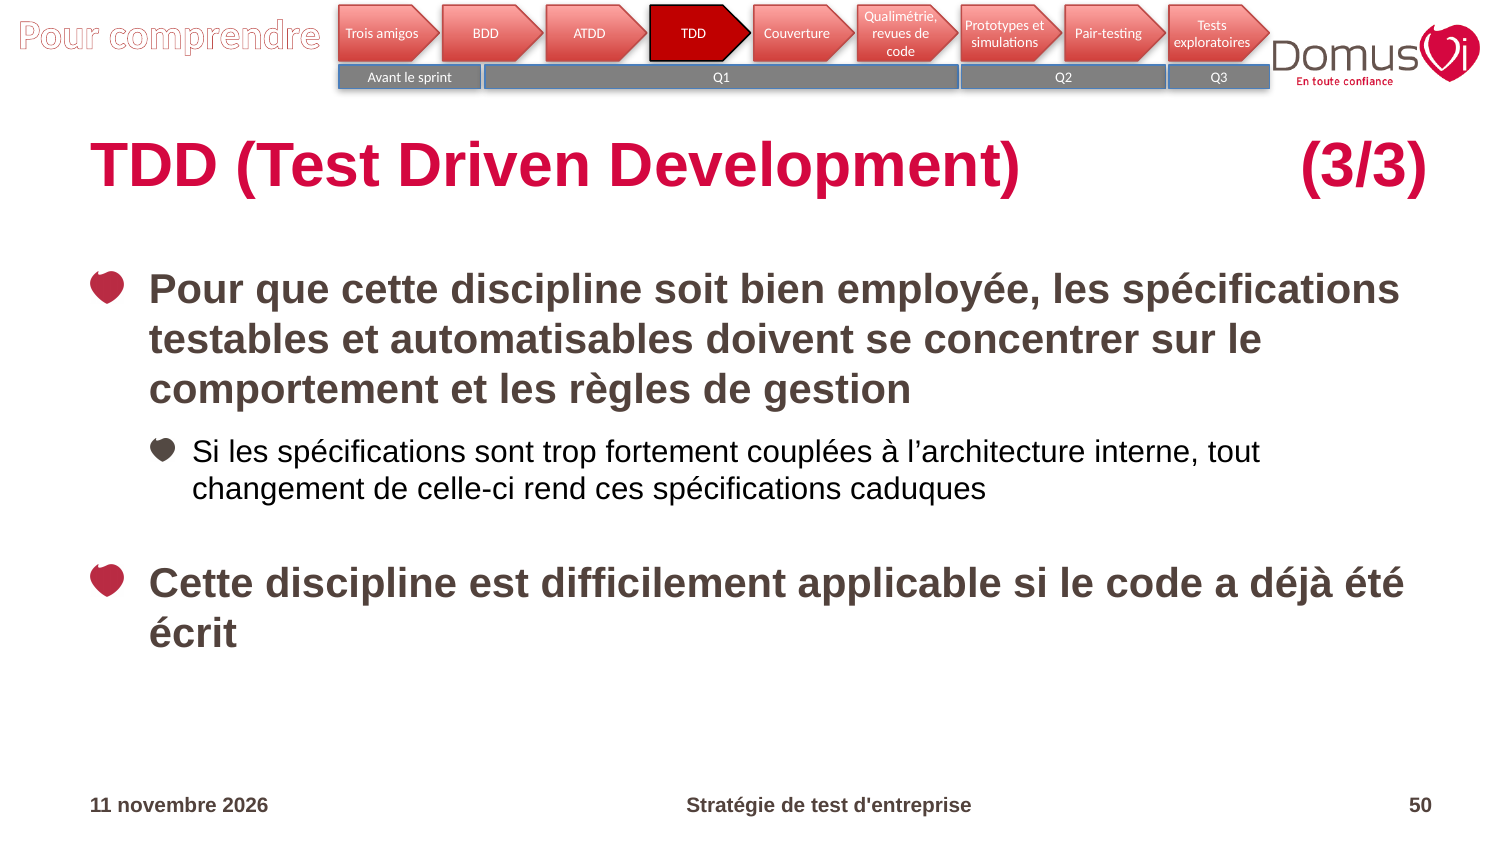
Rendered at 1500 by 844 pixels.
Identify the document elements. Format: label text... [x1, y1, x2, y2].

slide_number 50 [1369, 782, 1447, 827]
text_box Pour comprendre [0, 0, 339, 65]
picture [90, 564, 123, 597]
text_box Couverture [753, 4, 852, 62]
footer Stratégie de test d'entreprise [291, 782, 1367, 827]
text_box Avant le sprint [338, 64, 481, 89]
text_box ATDD [545, 4, 644, 62]
title TDD (Test Driven Development) (3/3) [75, 88, 1447, 245]
text_box Pair-testing [1064, 4, 1163, 62]
text_box BDD [441, 4, 541, 62]
picture [1258, 11, 1493, 100]
list Pour que cette discipline soit bien employée, les spécifications testables et automatisables doivent se concentrer sur le comportement et les règles de gestion Si les spécifications sont trop fortement couplées à l’architecture interne, tout changement de celle-ci rend ces spécifications caduques Cette discipline est difficilement applicable si le code a déjà été écrit [75, 254, 1447, 769]
picture [150, 438, 174, 462]
text_box TDD [649, 4, 748, 62]
text_box Qualimétrie, revues de code [856, 4, 956, 62]
text_box Trois amigos [338, 4, 437, 62]
text_box Q3 [1168, 64, 1270, 89]
text_box Prototypes et simulations [960, 4, 1059, 62]
picture [90, 271, 123, 304]
text_box Q1 [484, 64, 959, 89]
text_box Tests exploratoires [1168, 4, 1270, 62]
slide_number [75, 782, 288, 827]
text_box Q2 [961, 64, 1166, 89]
